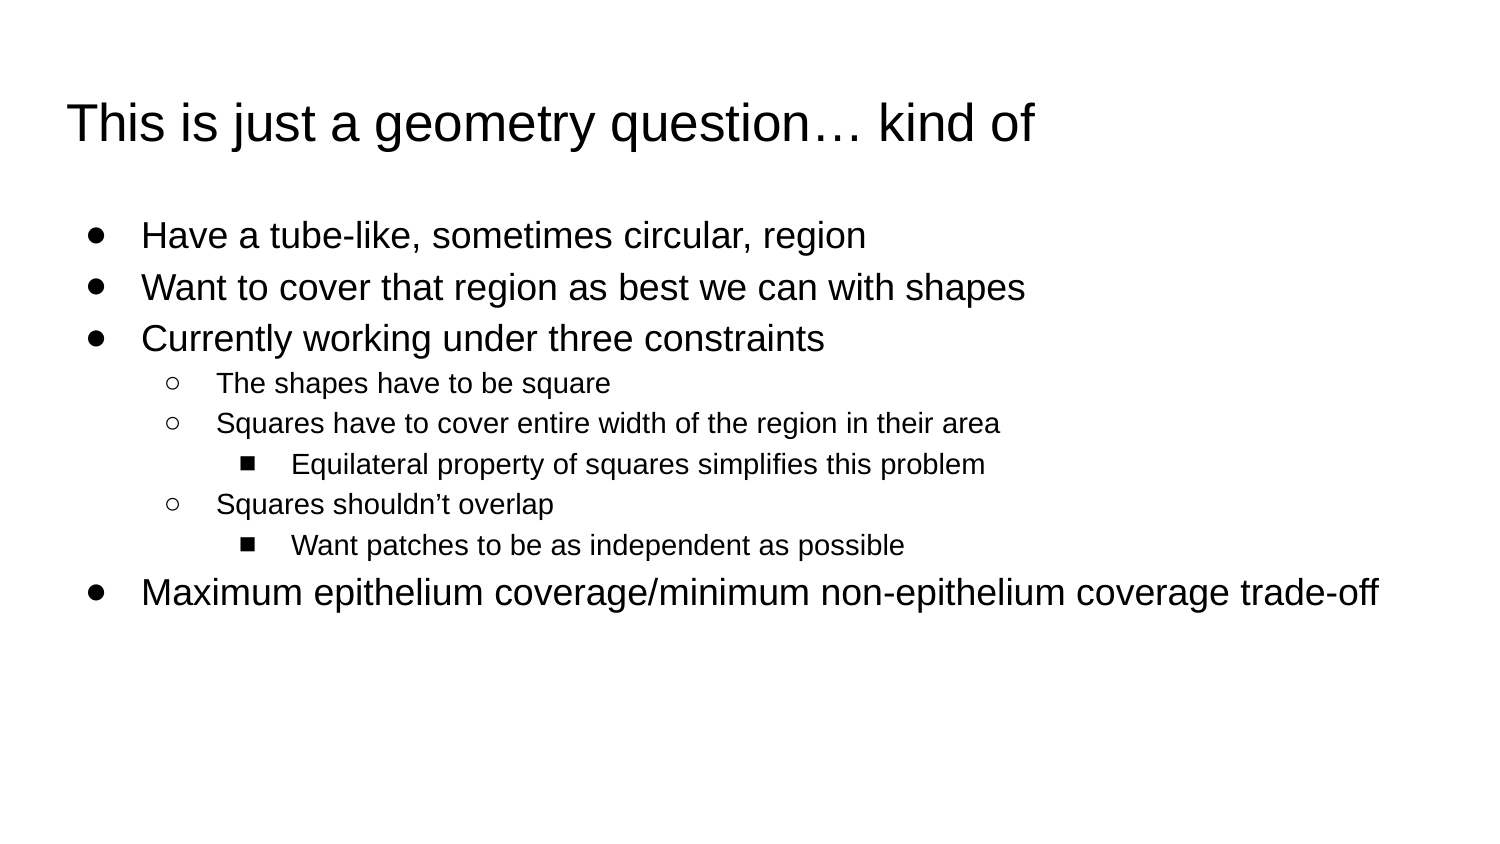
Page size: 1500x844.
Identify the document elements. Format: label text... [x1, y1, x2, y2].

list Have a tube-like, sometimes circular, region Want to cover that region as best we can with shapes Currently working under three constraints The shapes have to be square Squares have to cover entire width of the region in their area Equilateral property of squares simplifies this problem Squares shouldn’t overlap Want patches to be as independent as possible Maximum epithelium coverage/minimum non-epithelium coverage trade-off [51, 189, 1449, 750]
title This is just a geometry question… kind of [51, 72, 1449, 167]
